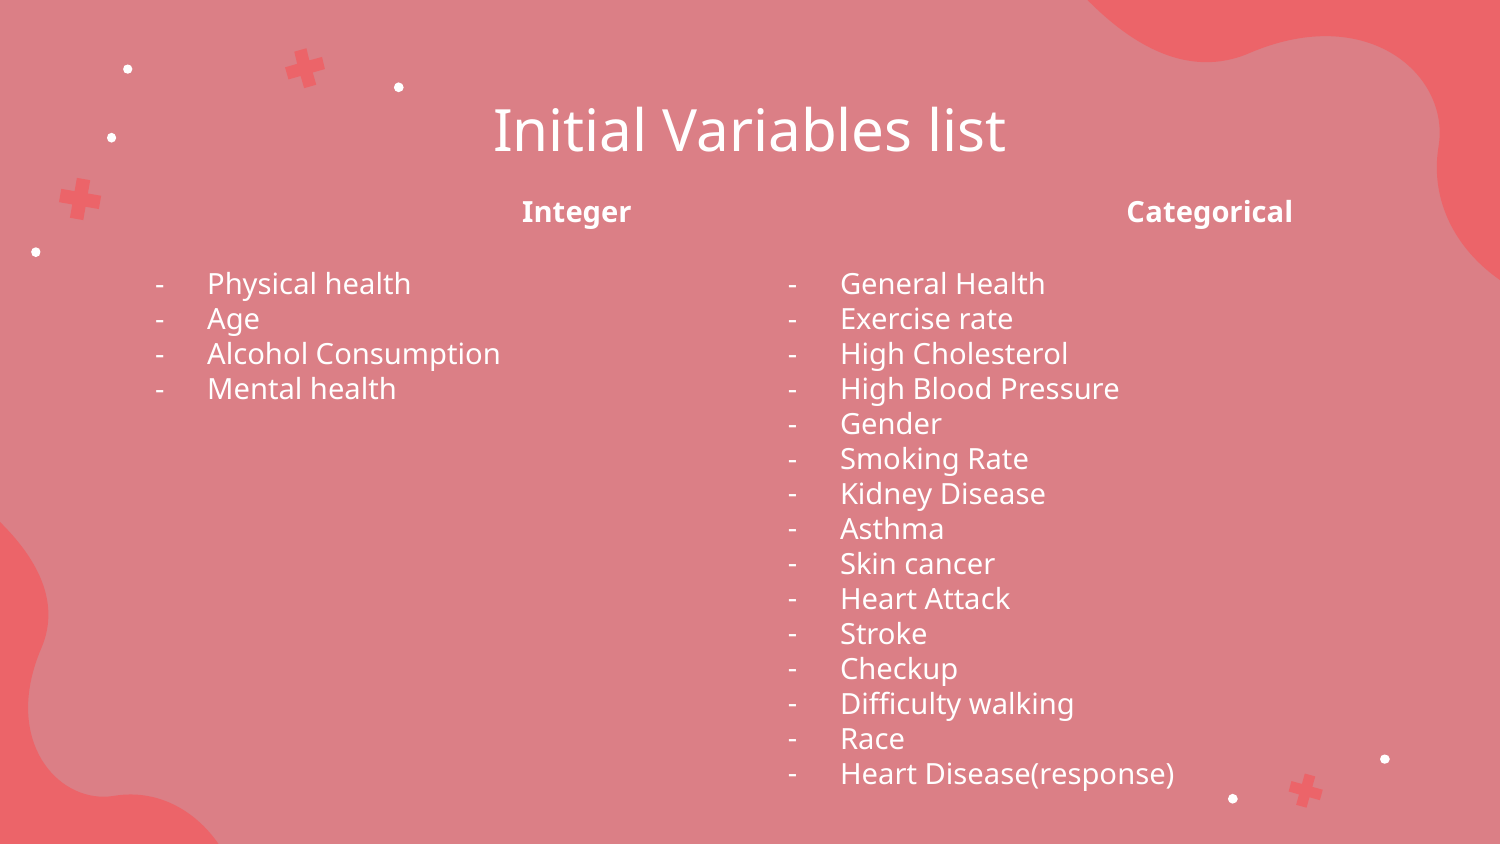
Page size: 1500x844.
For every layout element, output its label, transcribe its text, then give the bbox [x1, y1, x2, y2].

title Initial Variables list [116, 88, 1383, 167]
subtitle General Health Exercise rate High Cholesterol High Blood Pressure Gender Smoking Rate Kidney Disease Asthma Skin cancer Heart Attack Stroke Checkup Difficulty walking Race Heart Disease(response) [750, 250, 1380, 736]
subtitle Physical health Age Alcohol Consumption Mental health [116, 250, 747, 736]
subtitle Integer Categorical [116, 178, 1383, 240]
